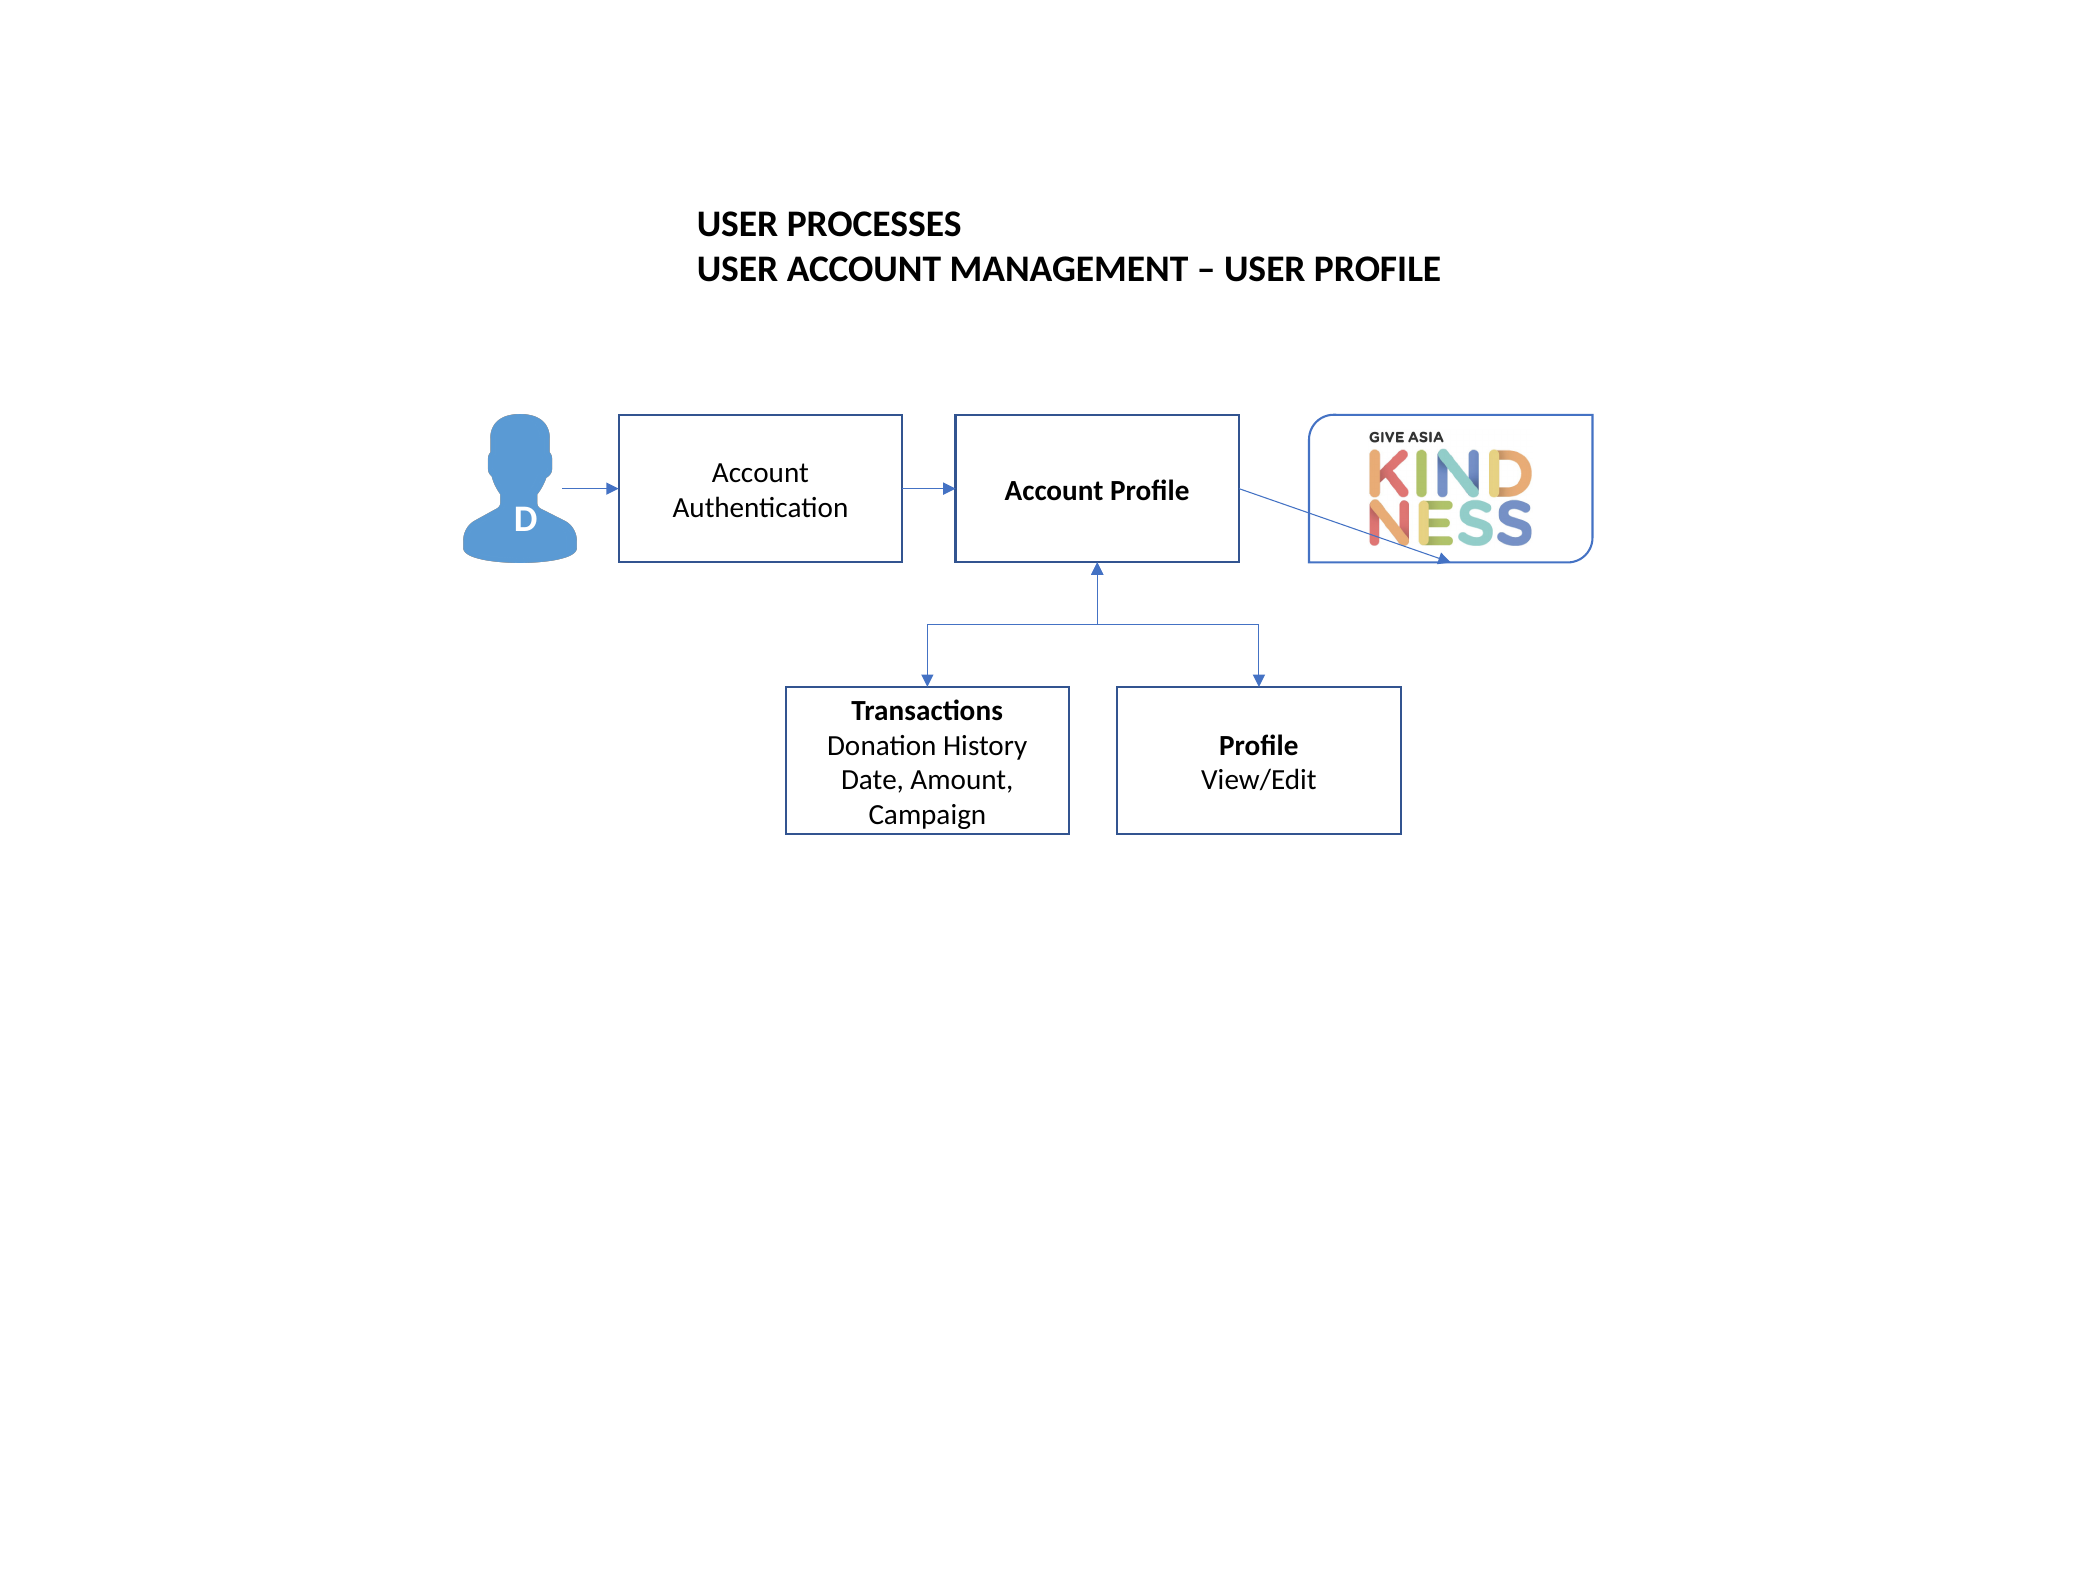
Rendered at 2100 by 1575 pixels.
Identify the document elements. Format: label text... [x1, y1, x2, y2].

text_box Transactions Donation History Date, Amount, Campaign [785, 686, 1070, 835]
text_box Profile View/Edit [1116, 686, 1402, 835]
text_box USER PROCESSES USER ACCOUNT MANAGEMENT – USER PROFILE [682, 191, 1593, 297]
text_box Account Profile [954, 414, 1240, 563]
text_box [1115, 543, 1241, 706]
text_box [445, 414, 594, 563]
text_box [1308, 414, 1593, 563]
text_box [950, 539, 1075, 710]
text_box Account Authentication [618, 414, 903, 563]
